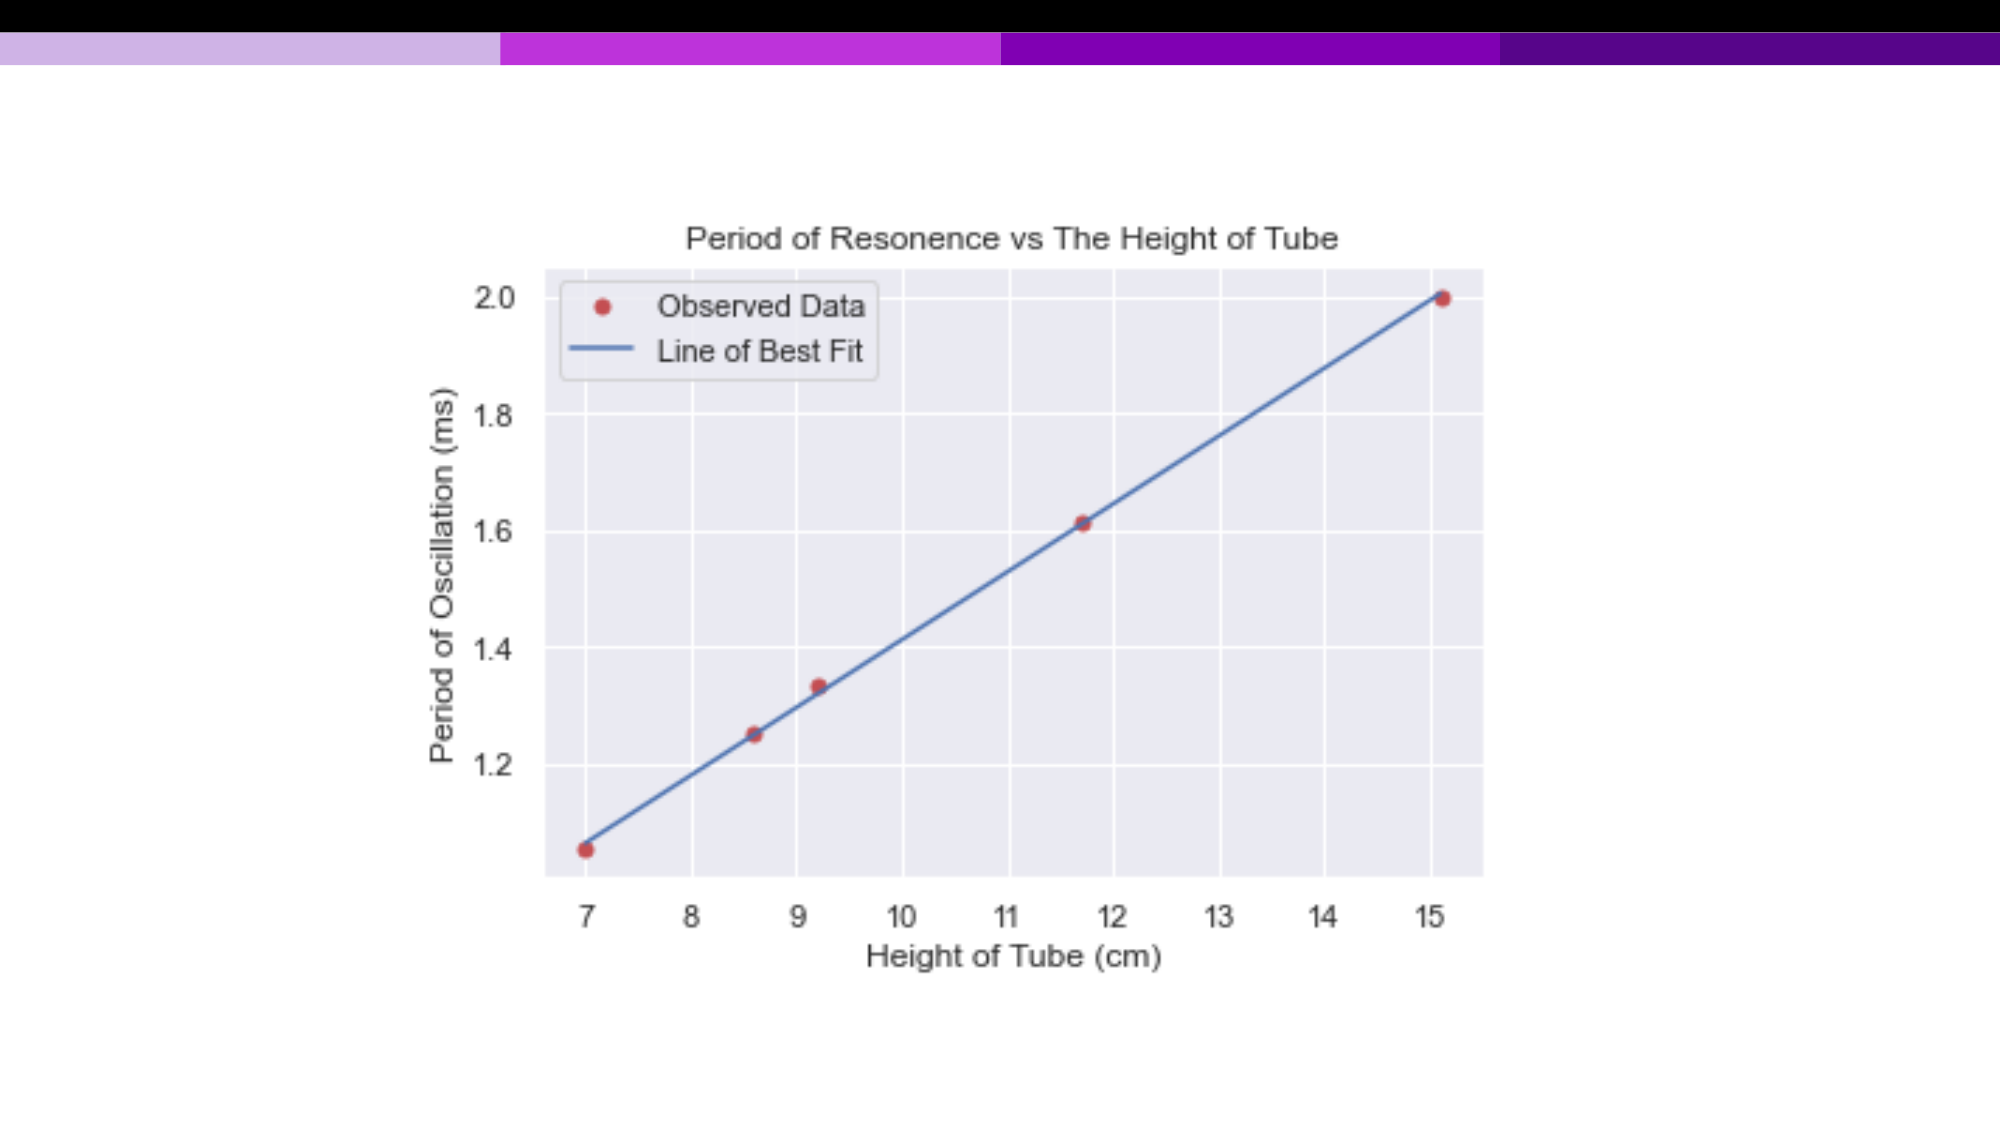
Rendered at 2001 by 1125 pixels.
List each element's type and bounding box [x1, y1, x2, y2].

picture [413, 208, 1504, 993]
